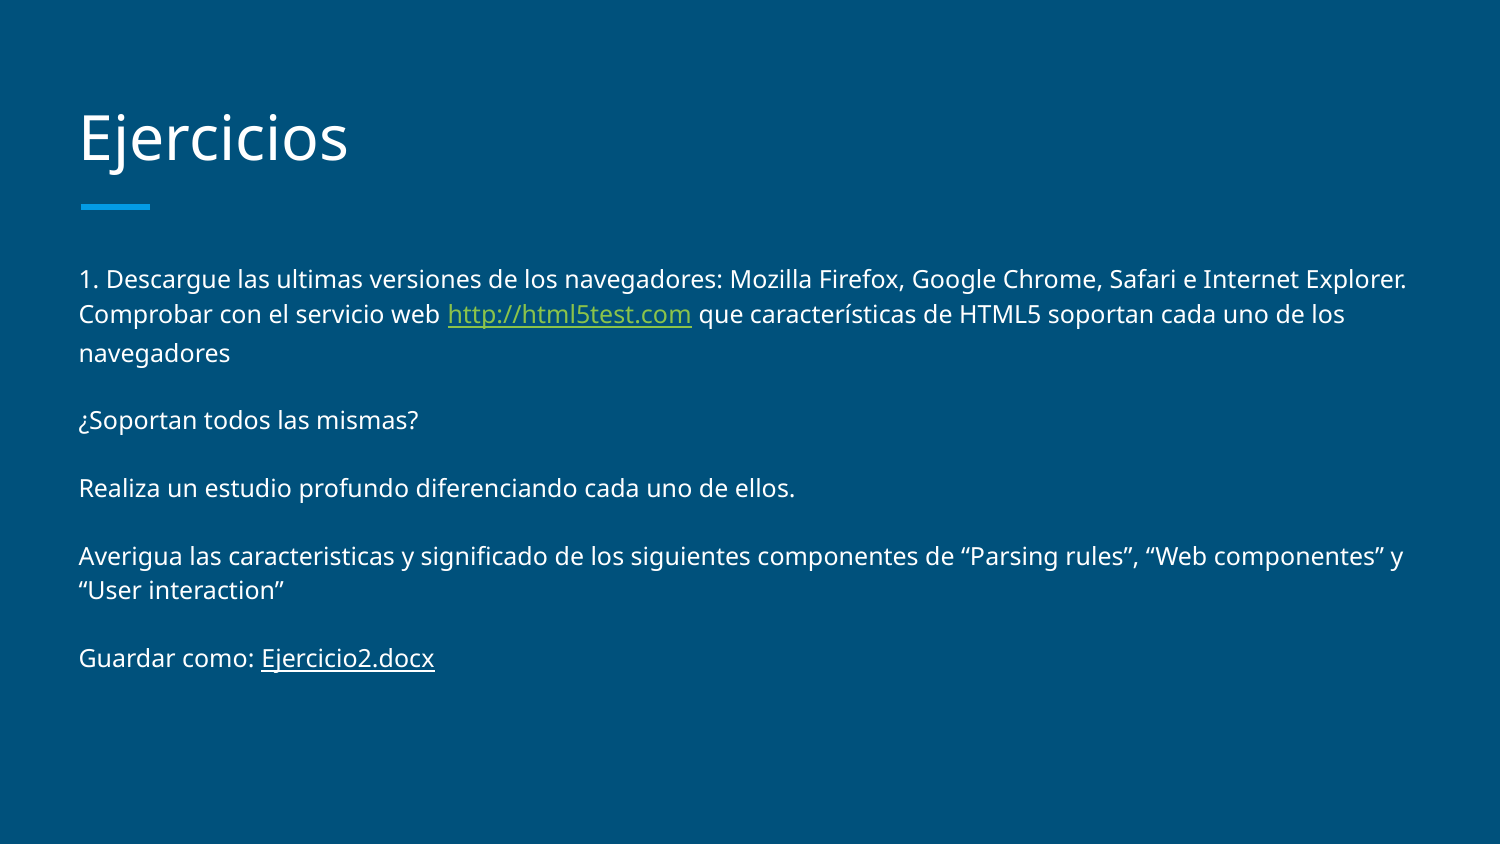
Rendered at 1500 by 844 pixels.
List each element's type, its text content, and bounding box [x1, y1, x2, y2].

title Ejercicios [63, 74, 1437, 188]
list 1. Descargue las ultimas versiones de los navegadores: Mozilla Firefox, Google Chrome, Safari e Internet Explorer. Comprobar con el servicio web http://html5test.com que características de HTML5 soportan cada uno de los navegadores ¿Soportan todos las mismas? Realiza un estudio profundo diferenciando cada uno de ellos. Averigua las caracteristicas y significado de los siguientes componentes de “Parsing rules”, “Web componentes” y “User interaction” Guardar como: Ejercicio2.docx [63, 243, 1437, 750]
